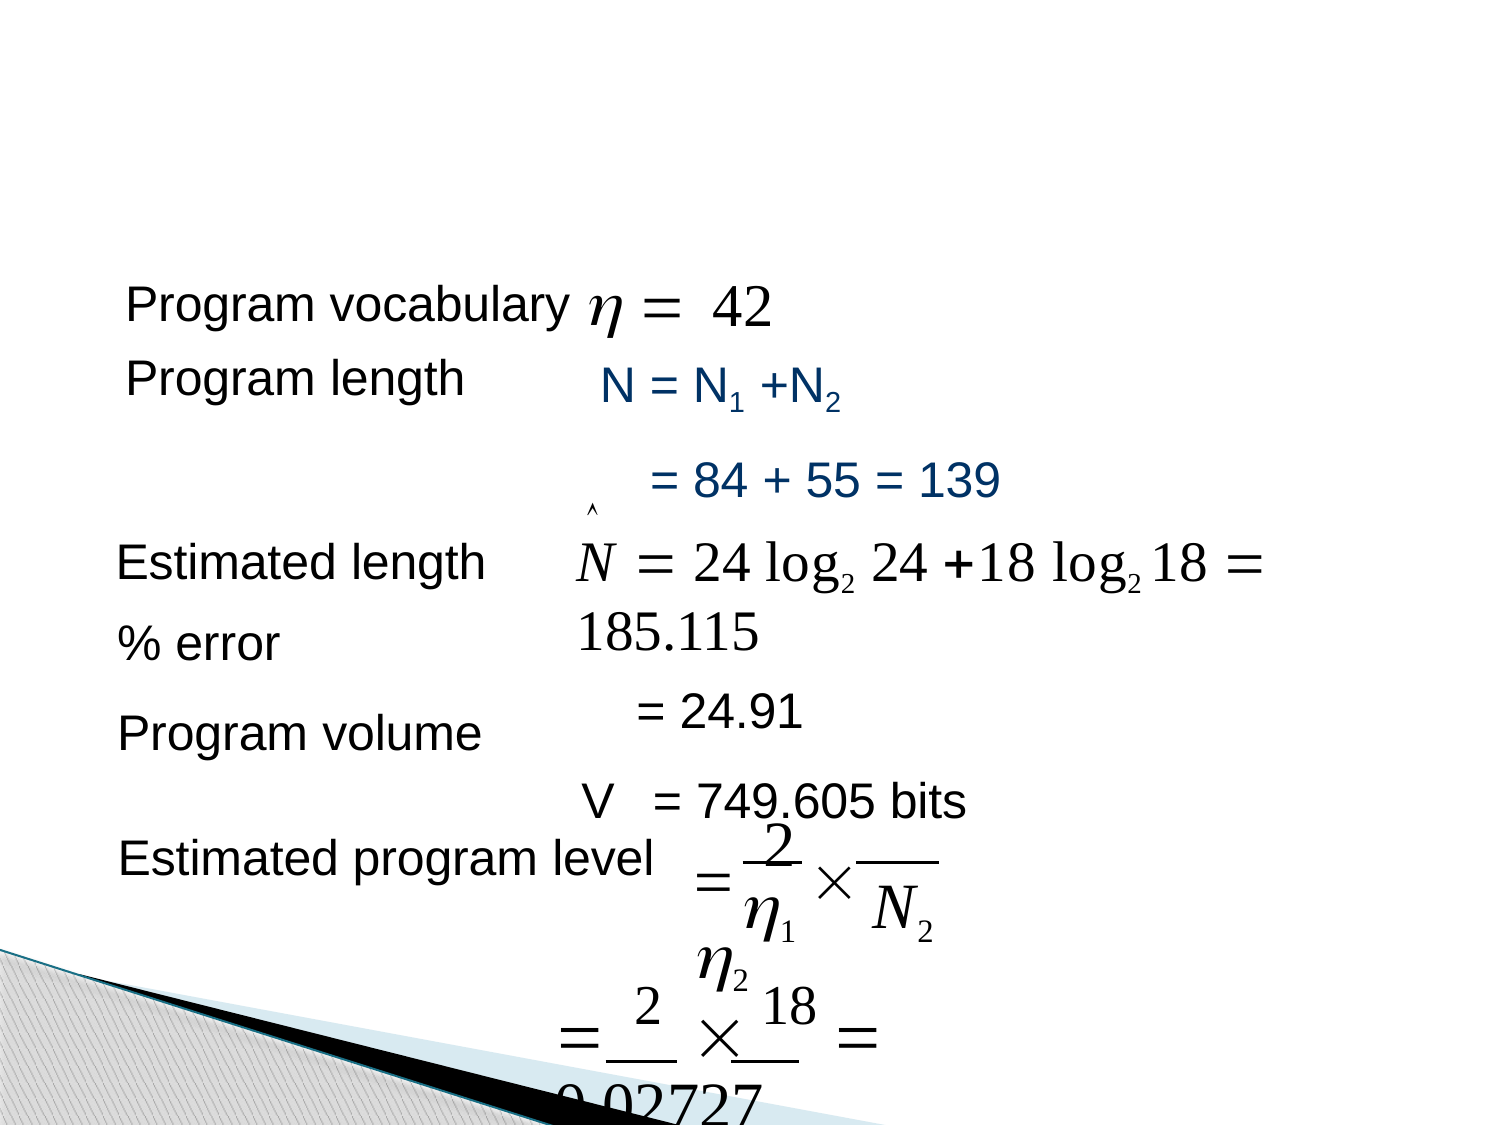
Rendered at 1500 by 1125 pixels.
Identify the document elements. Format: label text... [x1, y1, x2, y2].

text_box 1 N2 [928, 858, 939, 949]
text_box Program vocabulary   42 [122, 208, 782, 344]
text_box  2  18  0.02727 24 55 [546, 1010, 1085, 1125]
text_box N = N1 +N2 = 84 + 55 = 139  N  24 log2 24 18 log2 18  185.115 = 24.91 V = 749.605 bits [570, 314, 1413, 829]
text_box Program length [122, 344, 470, 405]
text_box Estimated program level [115, 823, 660, 886]
text_box Estimated length % error Program volume [113, 507, 491, 761]
text_box  2  2 [685, 767, 928, 999]
